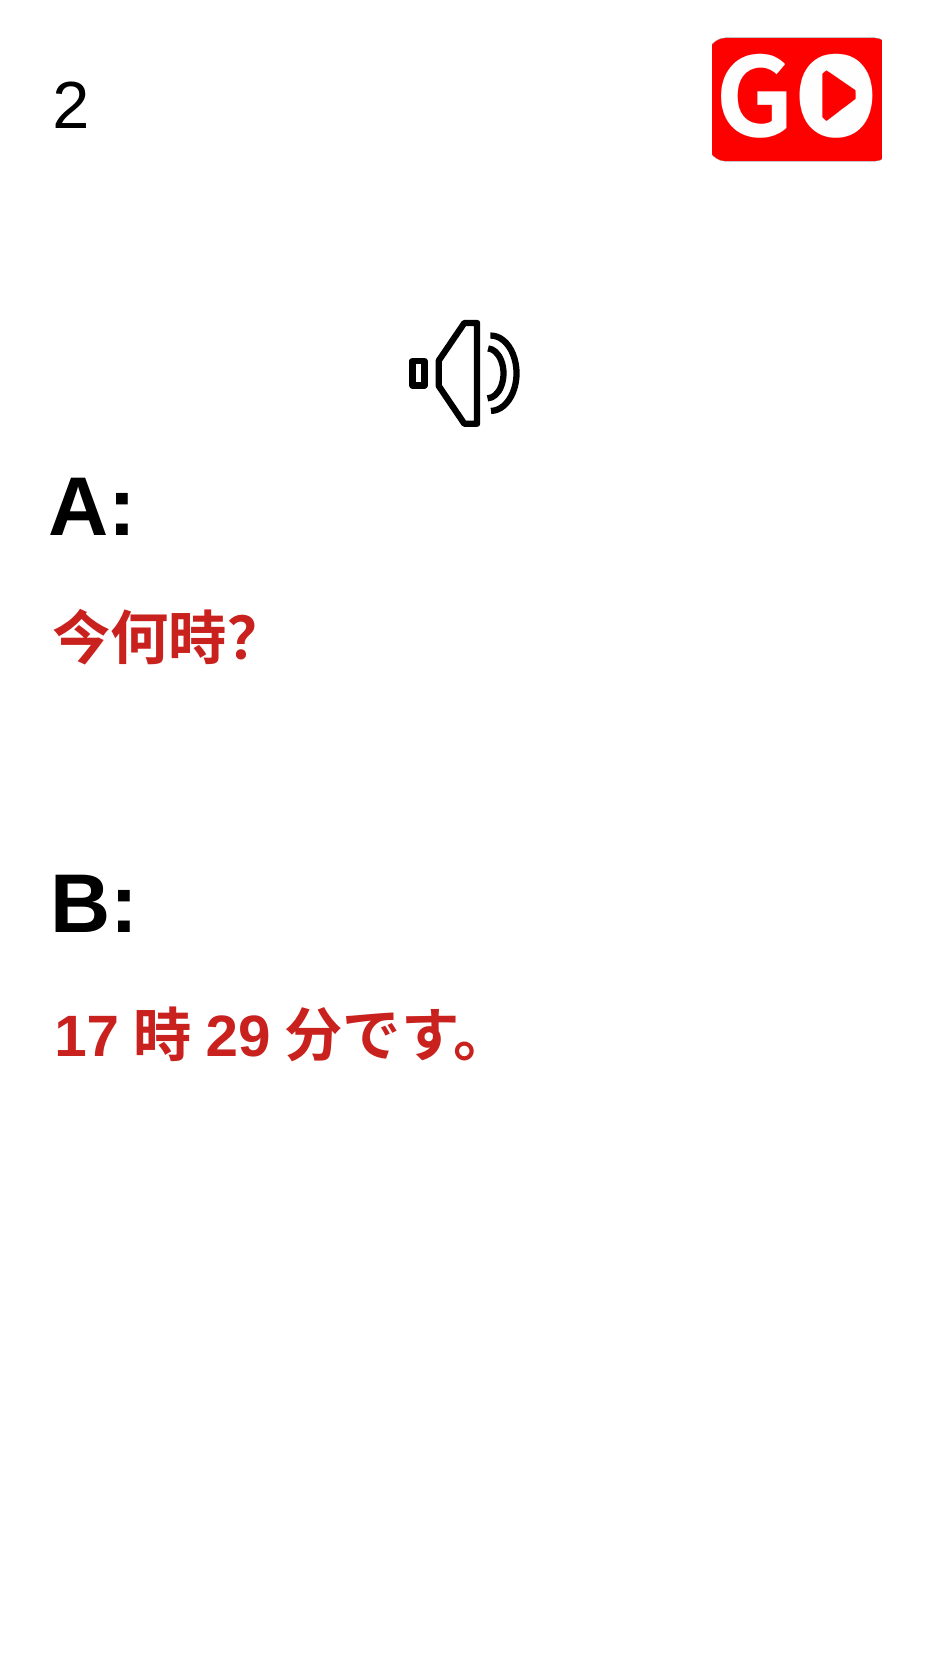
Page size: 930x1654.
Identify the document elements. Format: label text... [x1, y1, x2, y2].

text_box 2 [37, 54, 450, 145]
picture [712, 37, 882, 162]
text_box 17時29分です。 [39, 959, 900, 1107]
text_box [359, 271, 570, 476]
text_box A: [33, 428, 188, 577]
text_box 今何時？ [37, 562, 898, 710]
text_box B: [35, 825, 190, 974]
